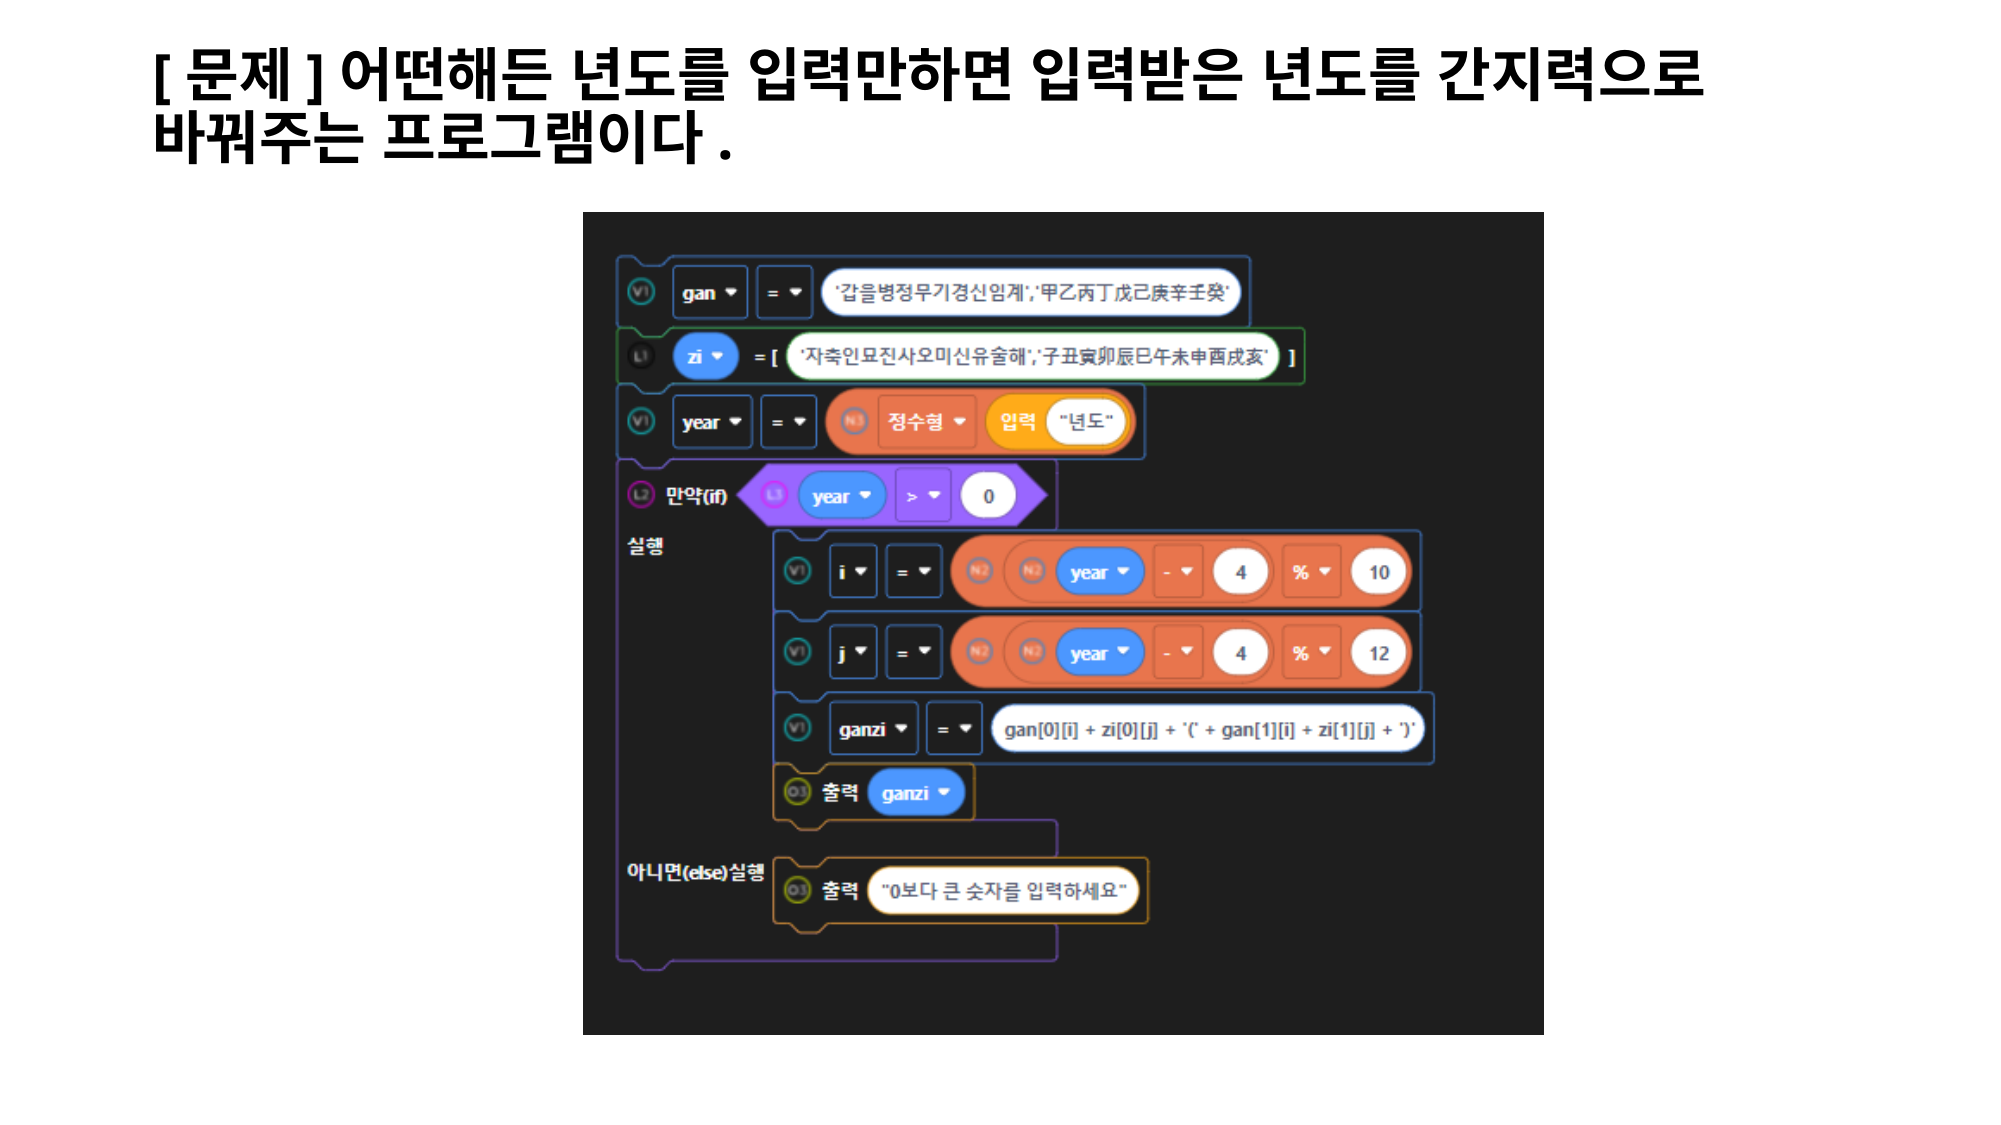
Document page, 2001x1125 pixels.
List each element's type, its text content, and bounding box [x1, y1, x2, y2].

title [문제]어떤해든 년도를 입력만하면 입력받은 년도를 간지력으로 바꿔주는 프로그램이다. [137, 59, 1863, 158]
picture [583, 212, 1545, 1036]
